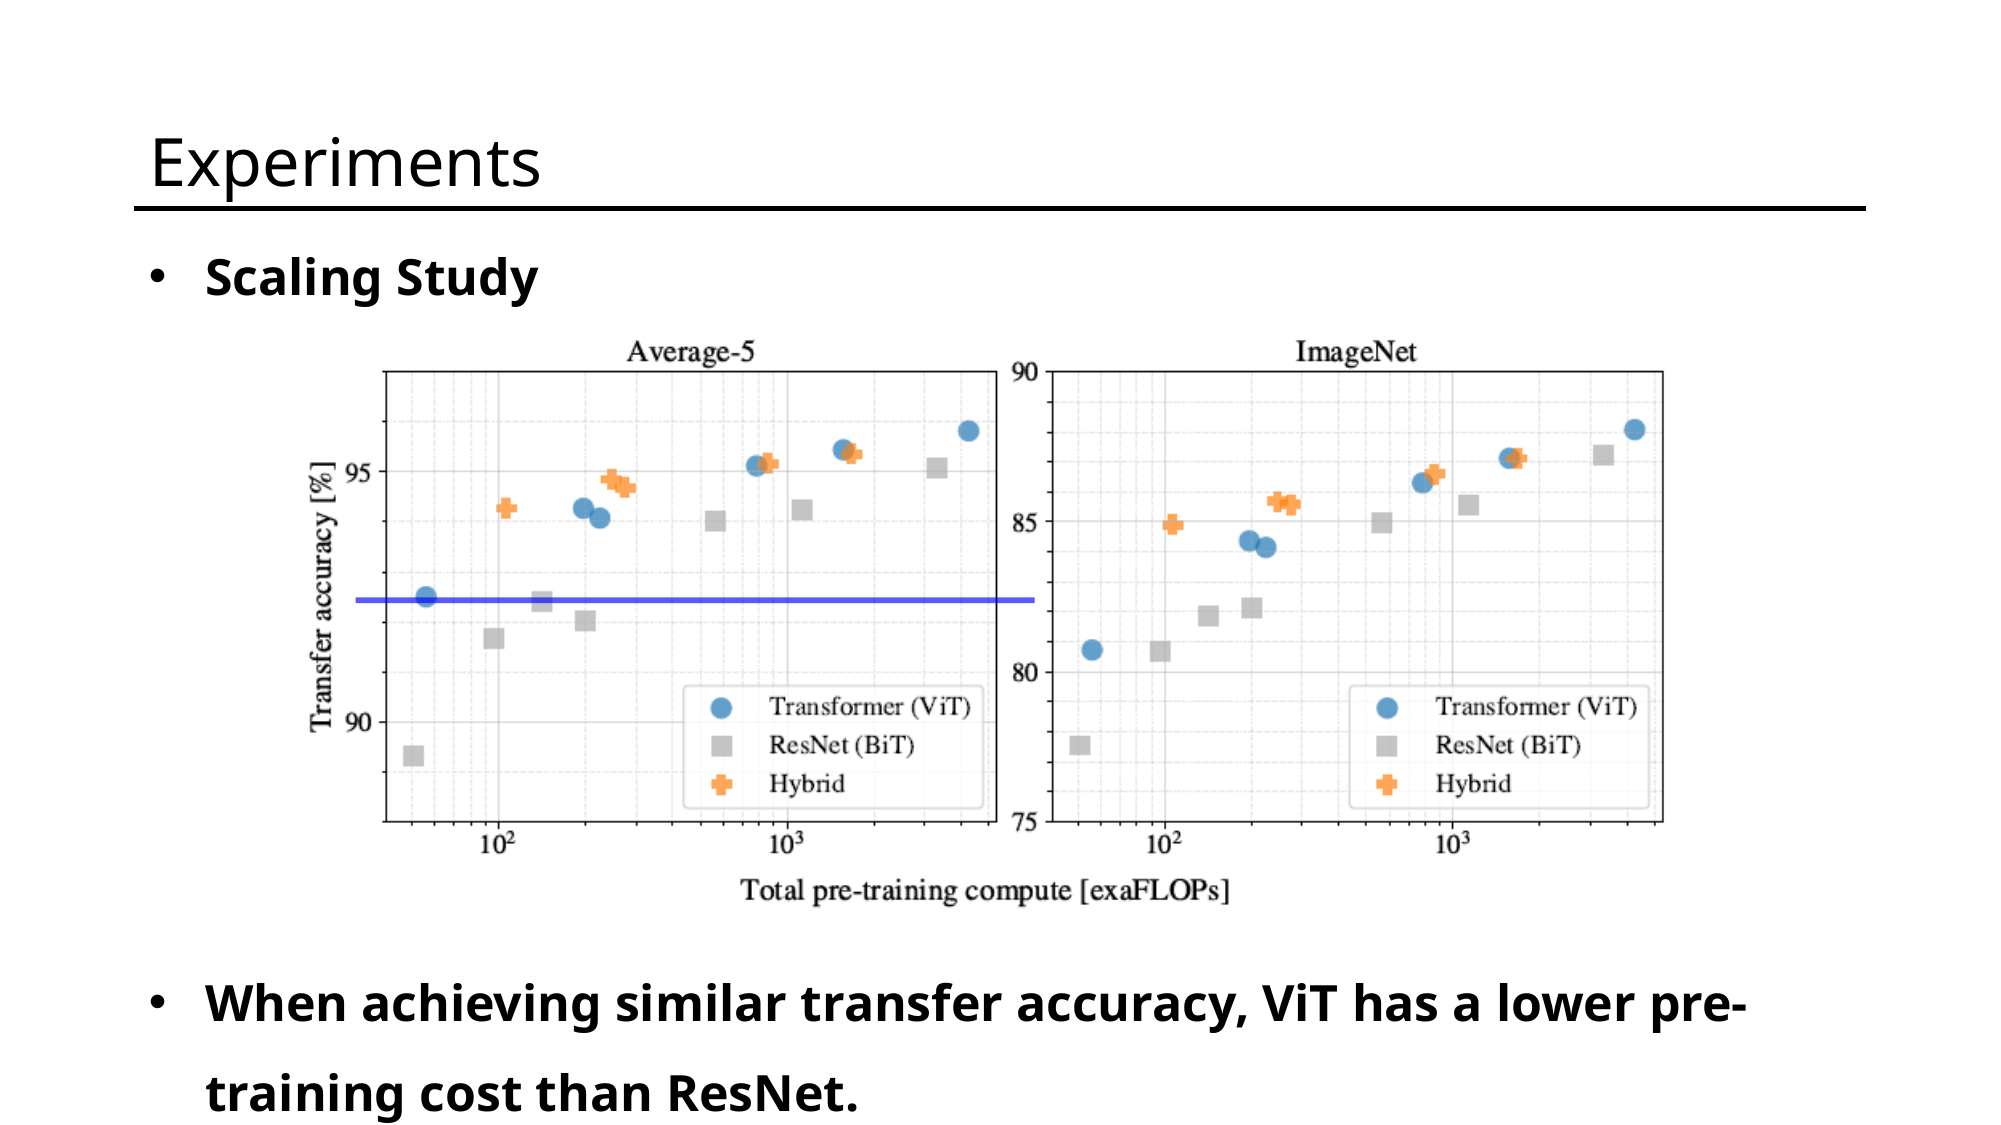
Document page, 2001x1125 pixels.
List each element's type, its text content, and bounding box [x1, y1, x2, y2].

text_box Scaling Study [134, 209, 1866, 313]
picture [291, 310, 1709, 921]
text_box Experiments [134, 64, 1683, 208]
text_box When achieving similar transfer accuracy, ViT has a lower pre-training cost than ResNet. [134, 934, 1866, 1125]
